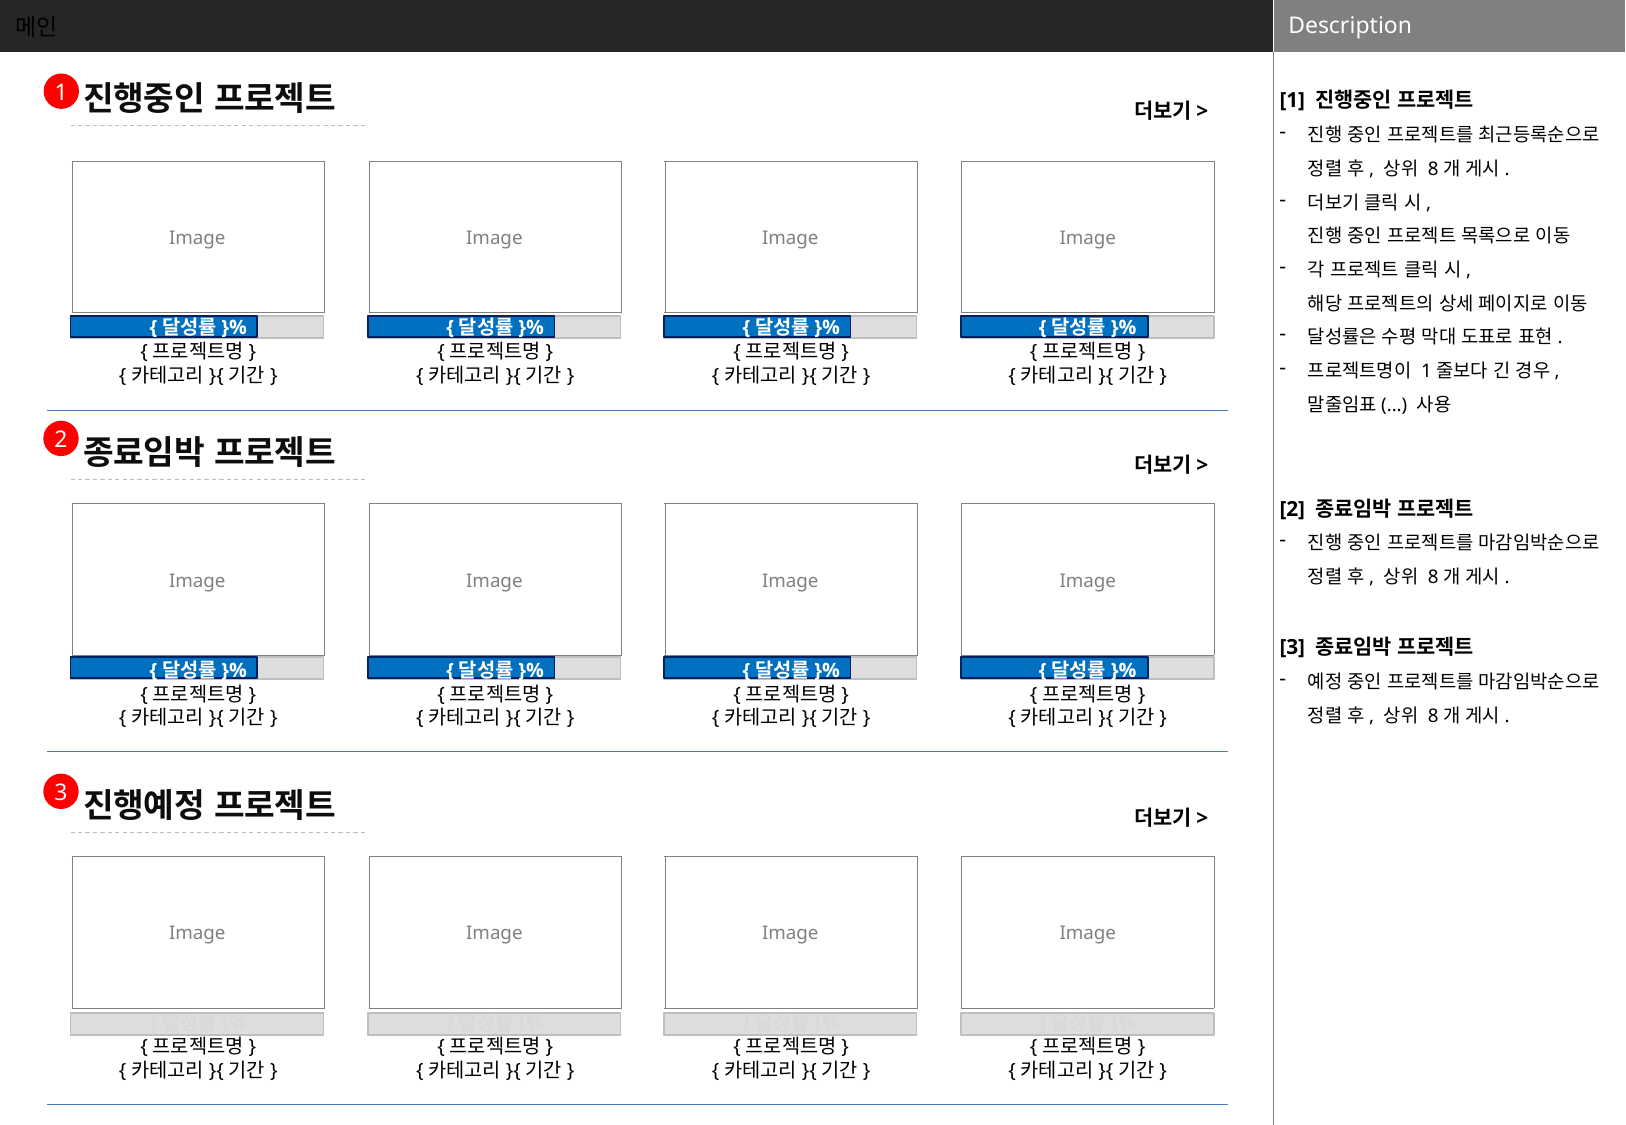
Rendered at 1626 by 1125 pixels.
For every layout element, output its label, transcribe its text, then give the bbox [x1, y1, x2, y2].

table_header [73, 162, 324, 312]
text_box {달성률}% {프로젝트명} {카테고리}{기간} [415, 348, 575, 387]
text_box [871, 1013, 917, 1036]
text_box Image [169, 568, 226, 591]
text_box {달성률}% {프로젝트명} {카테고리}{기간} [415, 688, 575, 729]
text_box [960, 656, 1215, 680]
table_header [666, 857, 917, 1008]
list 메인 [0, 0, 1238, 52]
table_header [370, 162, 621, 312]
text_box [1167, 1013, 1215, 1036]
text_box Image [466, 568, 523, 591]
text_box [663, 656, 917, 680]
table_header [370, 857, 621, 1008]
text_box {달성률}% {프로젝트명} {카테고리}{기간} [1008, 348, 1167, 387]
text_box 진행중인 프로젝트 [66, 76, 389, 118]
text_box [70, 1013, 119, 1036]
text_box Image [1059, 568, 1116, 591]
text_box [367, 1013, 415, 1036]
text_box [961, 1013, 1008, 1036]
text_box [960, 315, 1215, 339]
text_box 더보기> [1119, 444, 1224, 484]
text_box 더보기> [1119, 796, 1224, 837]
text_box 1 [41, 71, 74, 111]
text_box Image [762, 225, 819, 249]
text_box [70, 315, 324, 339]
text_box {달성률}% {프로젝트명} {카테고리}{기간} [119, 348, 278, 387]
text_box [663, 1013, 711, 1036]
text_box Image [169, 921, 226, 944]
text_box Image [1059, 920, 1116, 944]
table_header [73, 504, 324, 655]
table_header [73, 857, 324, 1008]
text_box {달성률}% {프로젝트명} {카테고리}{기간} [119, 1010, 278, 1082]
text_box [278, 1013, 324, 1036]
text_box Image [169, 225, 226, 249]
text_box Image [466, 225, 523, 249]
text_box {달성률}% {프로젝트명} {카테고리}{기간} [711, 688, 871, 729]
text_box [663, 315, 917, 339]
text_box {달성률}% {프로젝트명} {카테고리}{기간} [1008, 688, 1167, 729]
text_box 3 [41, 771, 79, 812]
table_header [962, 504, 1214, 655]
text_box 진행예정 프로젝트 [66, 783, 389, 825]
text_box Image [762, 921, 819, 944]
text_box [1] 진행중인 프로젝트 진행 중인 프로젝트를 최근등록순으로 정렬 후, 상위 8개 게시. 더보기 클릭 시, 진행 중인 프로젝트 목록으로 이동 각 프로젝트 클릭 시, 해당 프로젝트의 상세 페이지로 이동 달성률은 수평 막대 도표로 표현. 프로젝트명이 1줄보다 긴 경우, 말줄임표(…) 사용 [2] 종료임박 프로젝트 진행 중인 프로젝트를 마감임박순으로 정렬 후, 상위 8개 게시. [3] 종료임박 프로젝트 예정 중인 프로젝트를 마감임박순으로 정렬 후, 상위 8개 게시. [1272, 50, 1625, 1125]
table_header [370, 504, 621, 655]
text_box {달성률}% {프로젝트명} {카테고리}{기간} [1008, 1010, 1167, 1082]
text_box Image [466, 921, 523, 944]
text_box 종료임박 프로젝트 [66, 430, 389, 472]
text_box Image [1059, 225, 1116, 249]
text_box {달성률}% {프로젝트명} {카테고리}{기간} [711, 1010, 871, 1082]
table_header [962, 162, 1214, 312]
text_box 2 [41, 418, 79, 459]
table_header [666, 162, 917, 312]
text_box {달성률}% {프로젝트명} {카테고리}{기간} [119, 688, 278, 729]
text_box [70, 656, 324, 680]
text_box Image [762, 568, 819, 591]
text_box [575, 1013, 621, 1036]
text_box 더보기> [1119, 90, 1224, 130]
table_header [666, 504, 917, 655]
table_header [962, 857, 1214, 1008]
text_box {달성률}% {프로젝트명} {카테고리}{기간} [711, 348, 871, 387]
text_box {달성률}% {프로젝트명} {카테고리}{기간} [415, 1010, 575, 1082]
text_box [367, 315, 621, 339]
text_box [367, 656, 621, 680]
